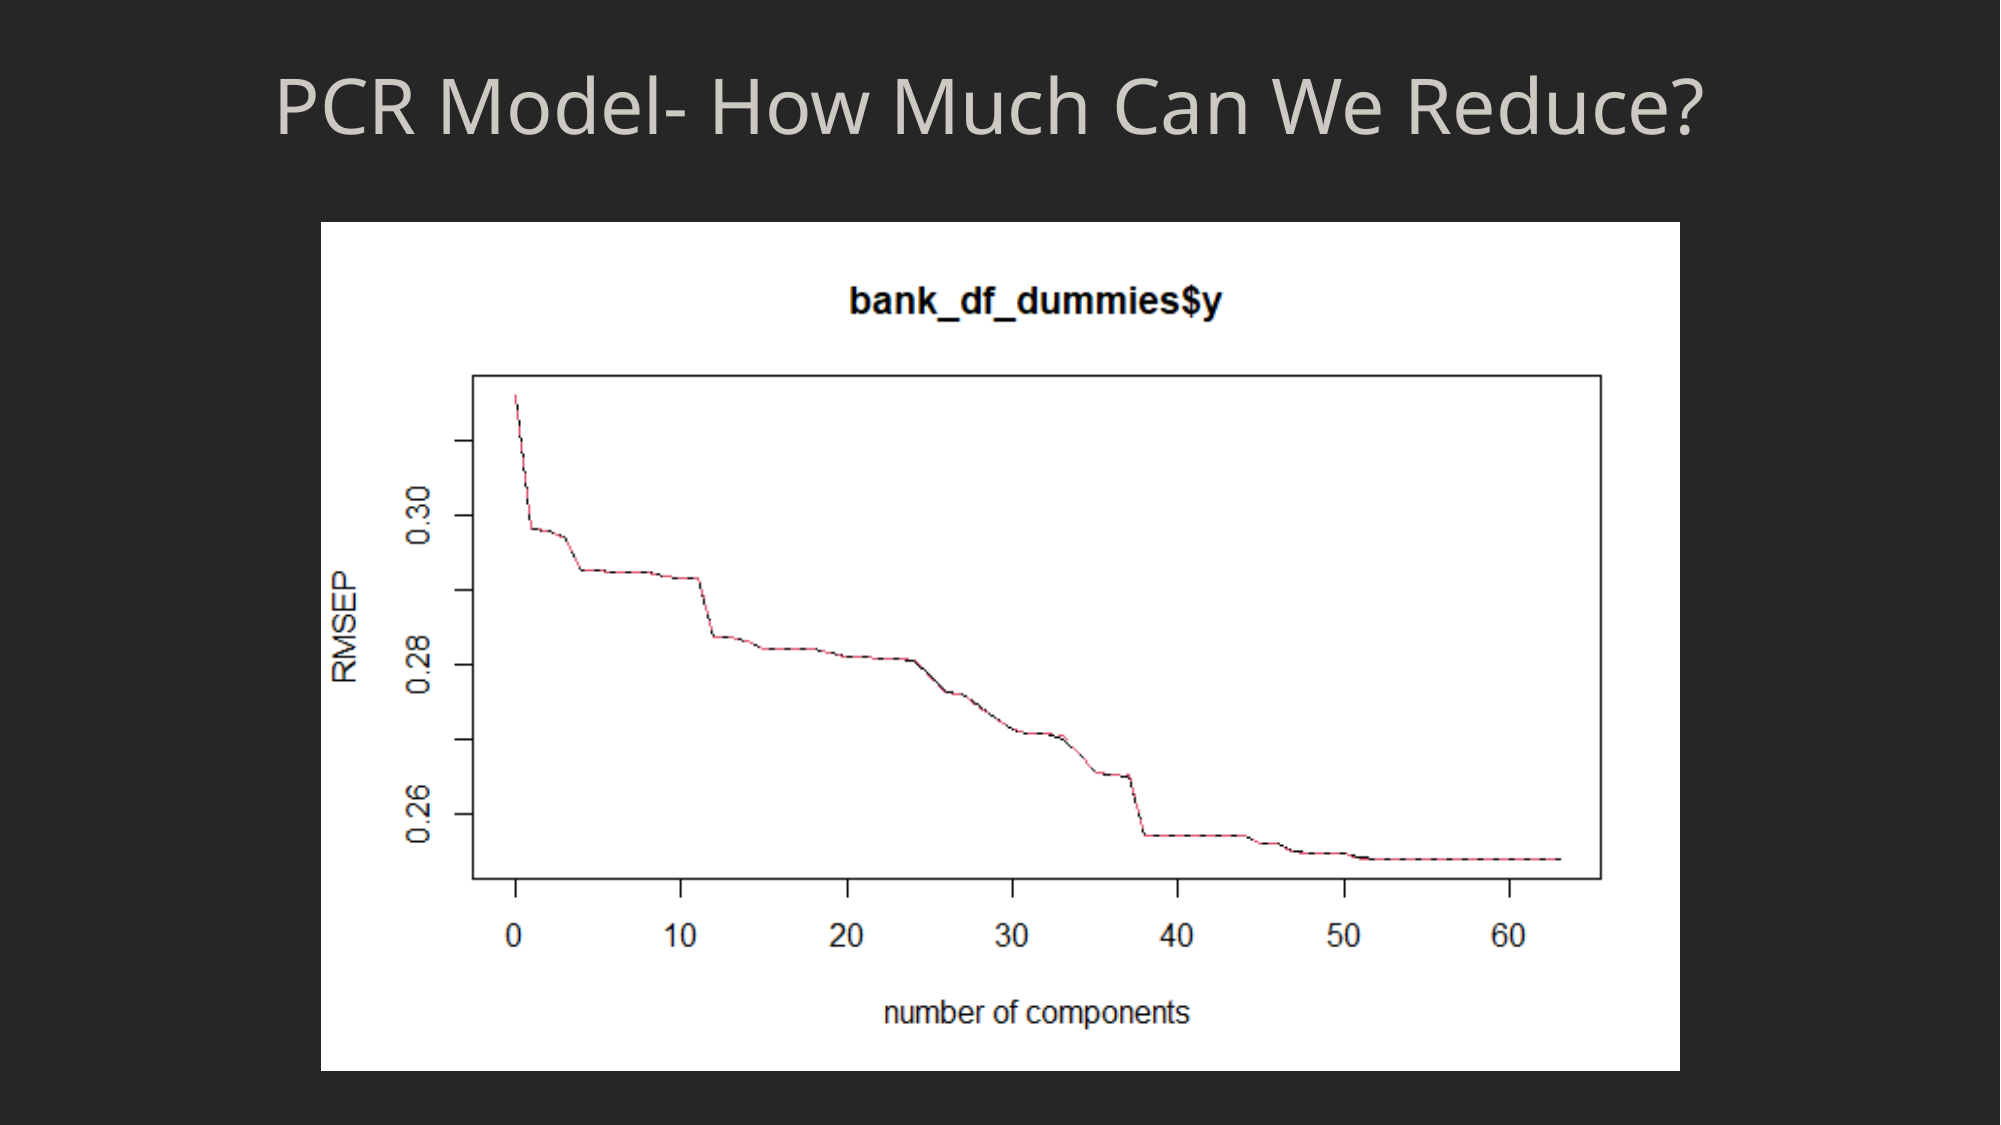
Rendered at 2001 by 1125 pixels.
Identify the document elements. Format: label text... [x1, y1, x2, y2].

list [321, 222, 1680, 1071]
title PCR Model- How Much Can We Reduce? [0, 5, 1980, 159]
